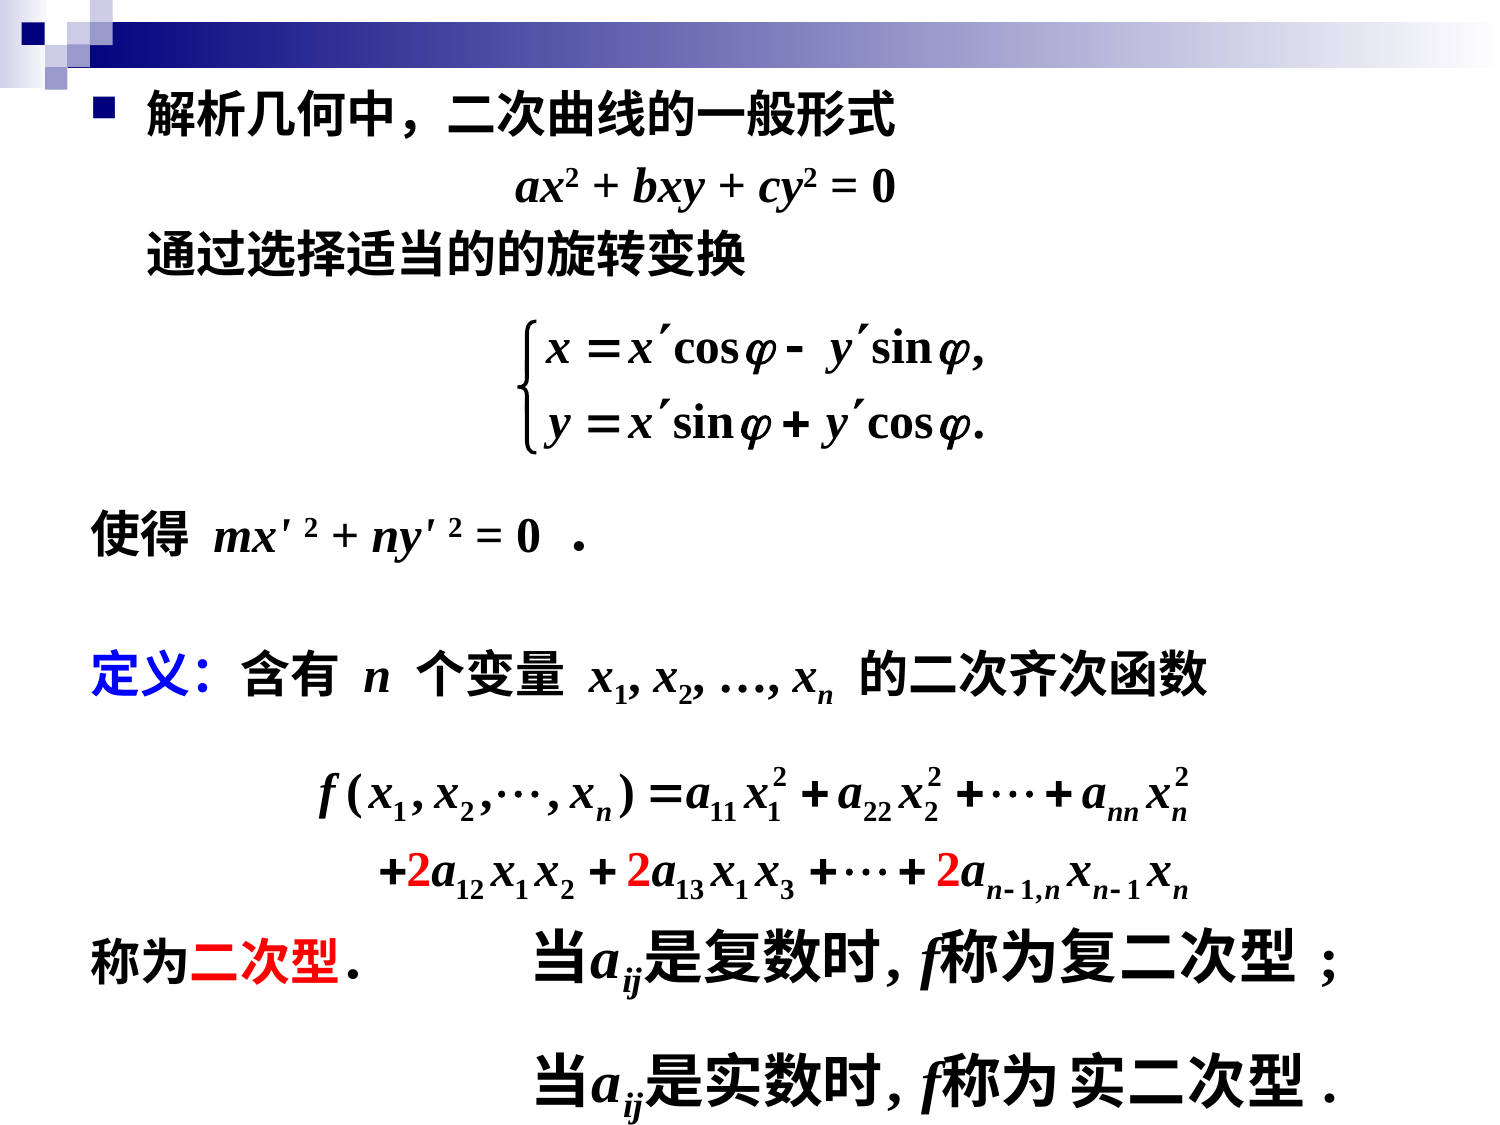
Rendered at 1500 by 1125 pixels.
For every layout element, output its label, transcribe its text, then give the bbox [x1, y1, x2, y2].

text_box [1067, 1050, 1308, 1116]
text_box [1059, 925, 1300, 991]
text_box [533, 926, 1341, 1006]
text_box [300, 751, 1201, 915]
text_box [534, 1050, 1340, 1125]
list 解析几何中，二次曲线的一般形式 ax2 + bxy + cy2 = 0 通过选择适当的的旋转变换 使得 mx' 2 + ny' 2 = 0 ． 定义：含有 n 个变量 x1, x2, …, xn 的二次齐次函数 称为二次型． [75, 74, 1425, 1024]
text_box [506, 308, 995, 464]
